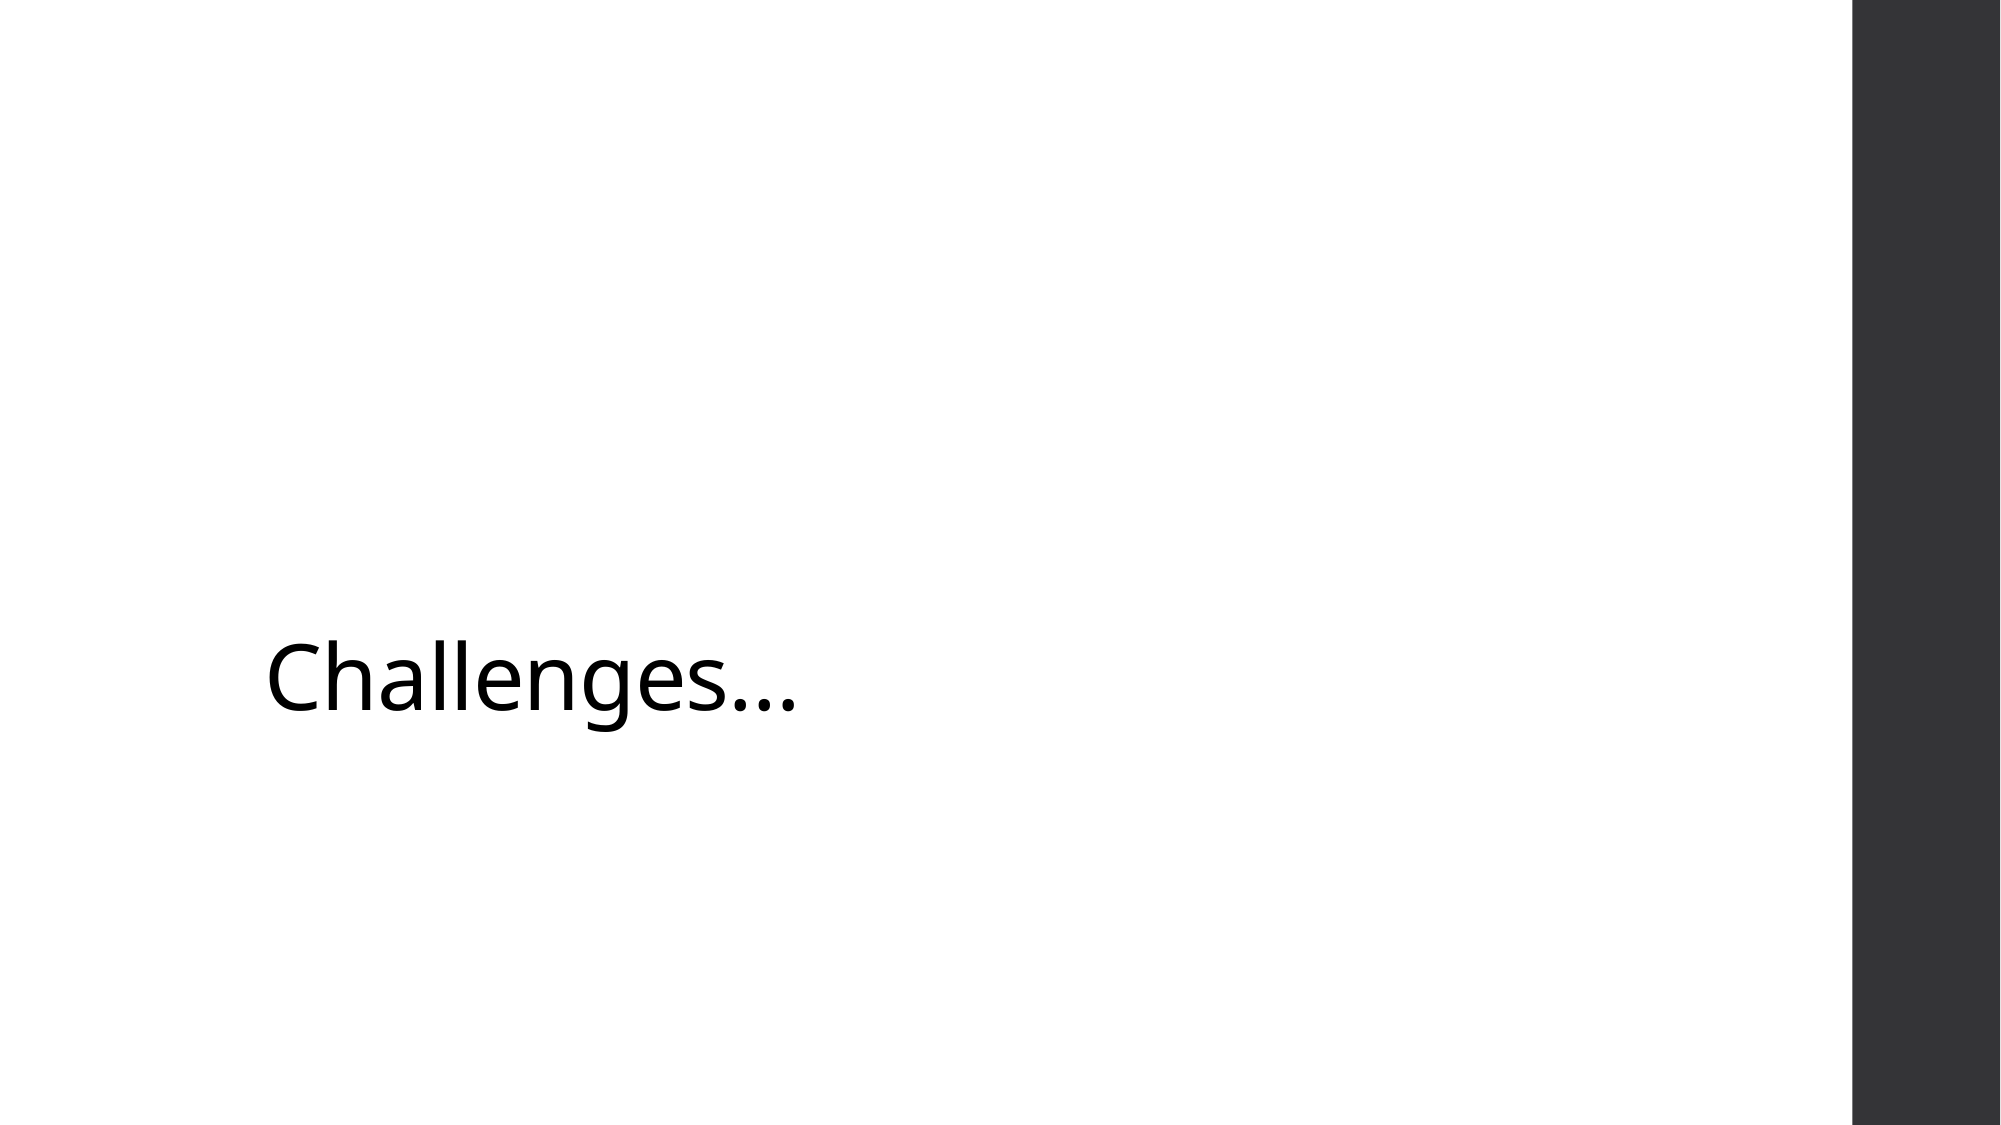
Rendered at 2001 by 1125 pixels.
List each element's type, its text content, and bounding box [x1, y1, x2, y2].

title Challenges… [250, 507, 1000, 738]
